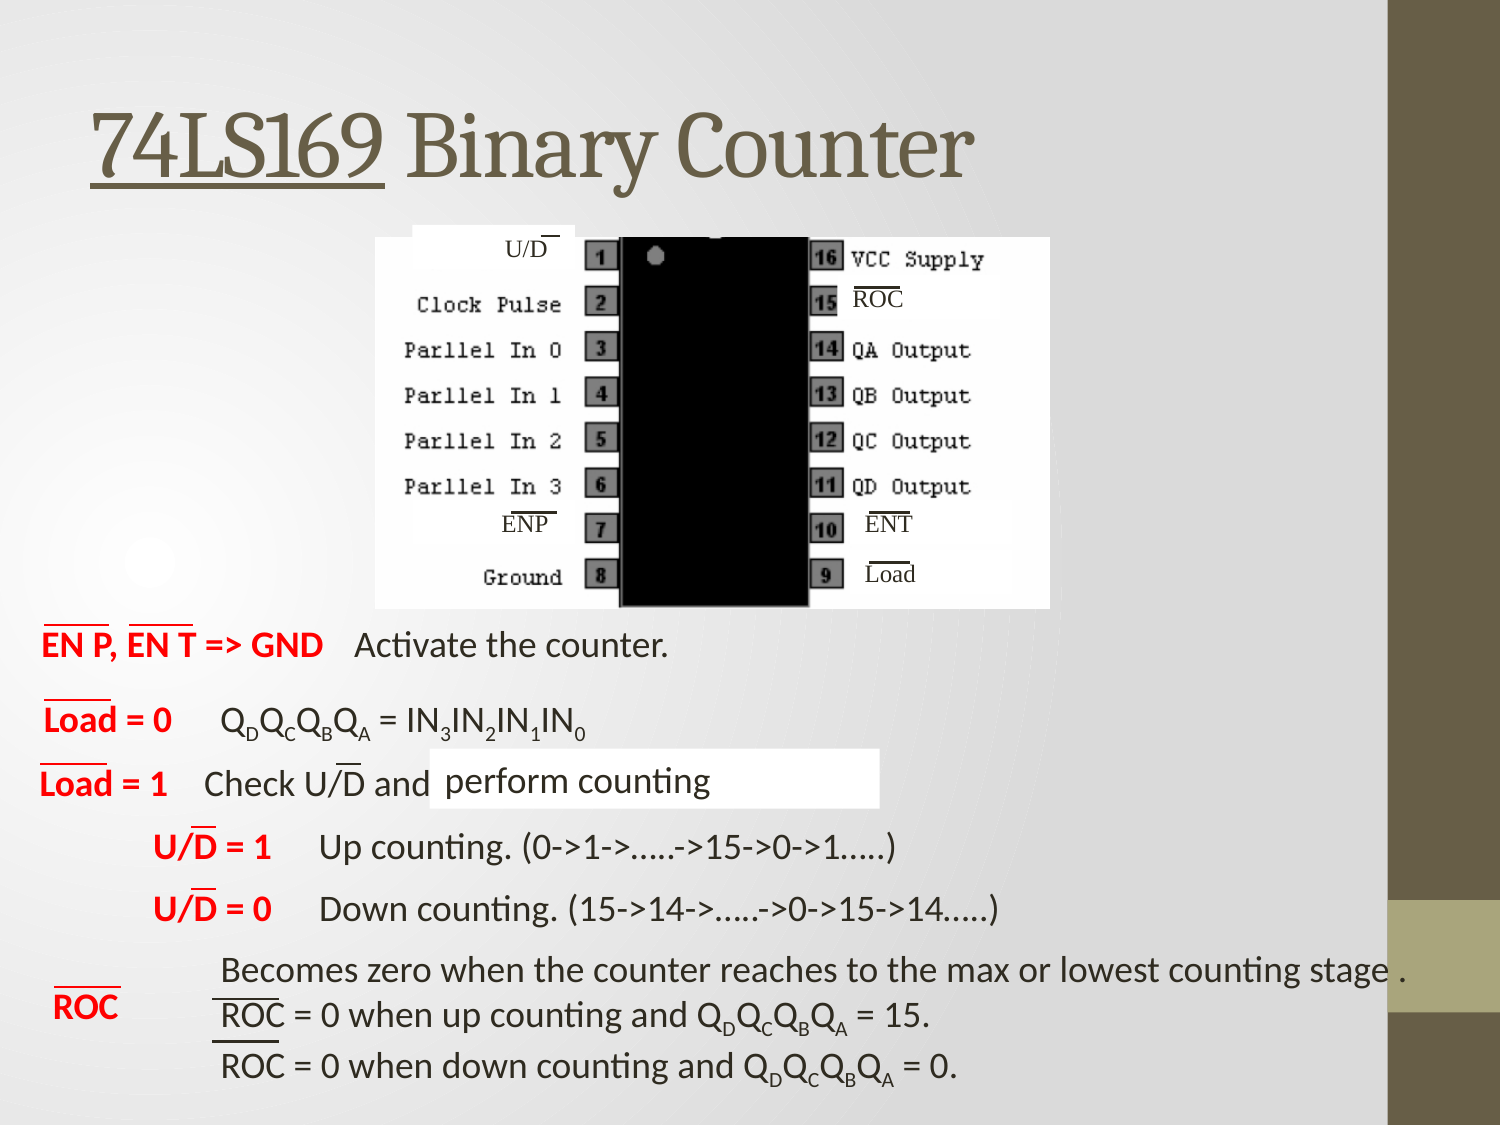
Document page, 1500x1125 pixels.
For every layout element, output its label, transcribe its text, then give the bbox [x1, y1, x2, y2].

title 74LS169 Binary Counter [75, 45, 1325, 233]
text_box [24, 611, 342, 674]
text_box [411, 224, 1013, 596]
text_box Activate the counter. [352, 612, 685, 673]
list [374, 236, 1051, 610]
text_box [23, 748, 1021, 938]
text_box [36, 936, 1431, 1090]
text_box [27, 686, 617, 742]
